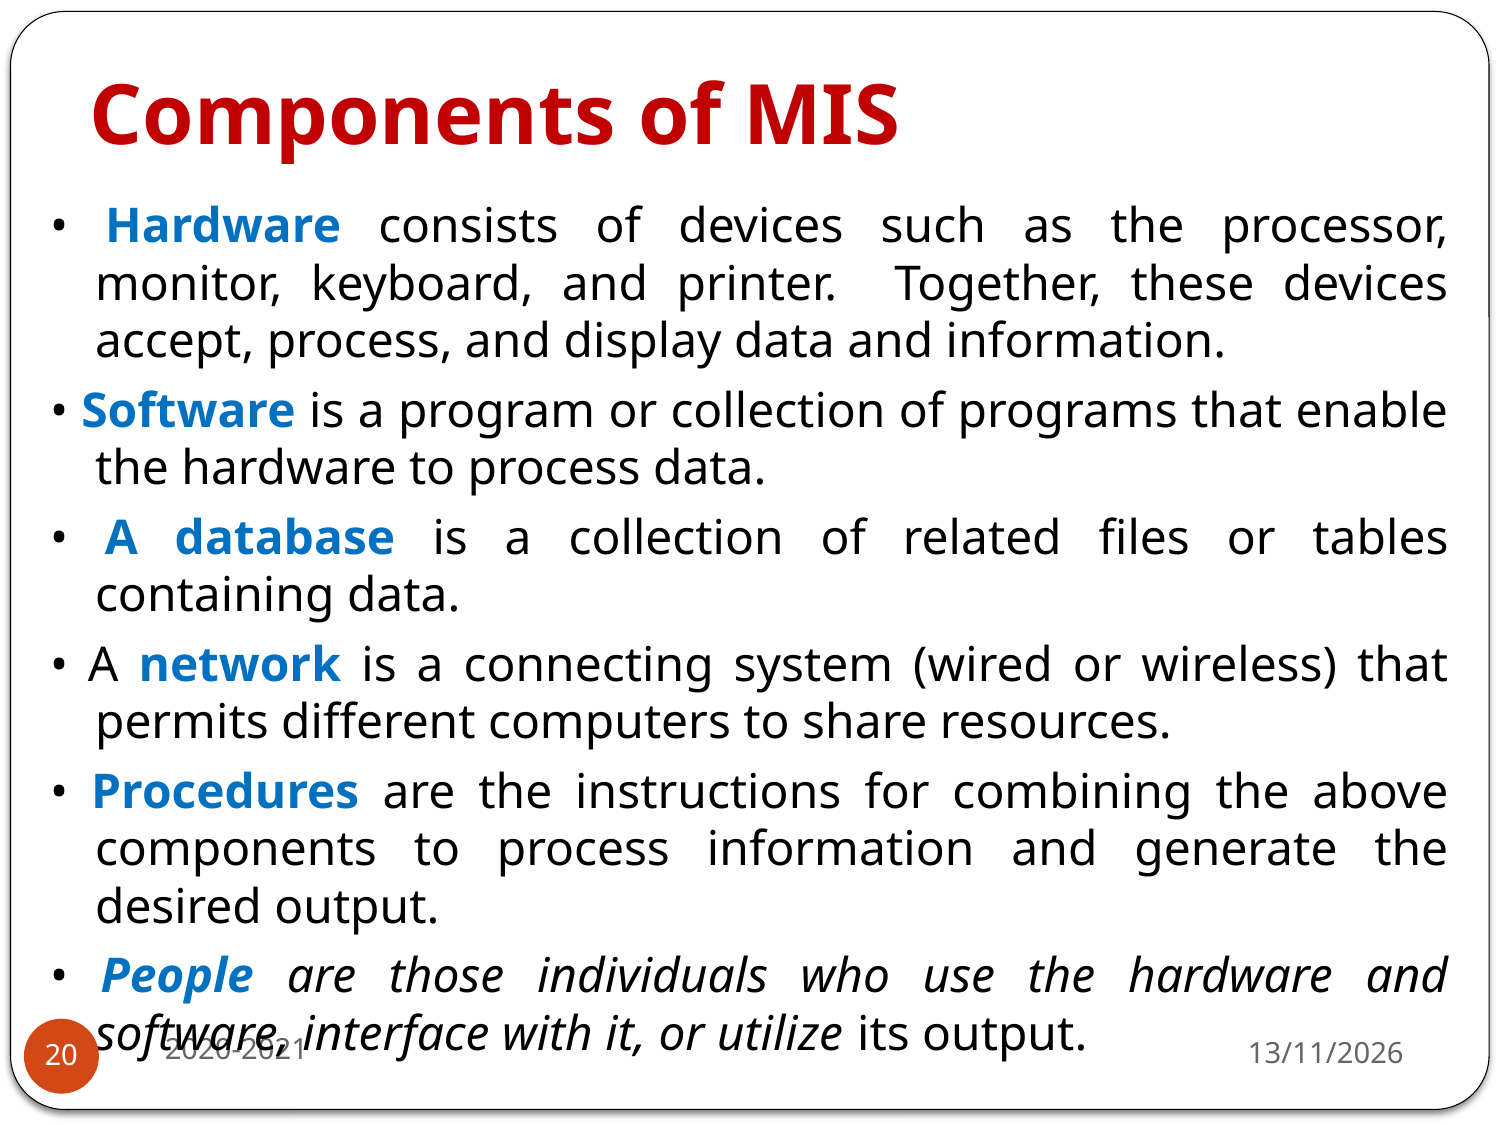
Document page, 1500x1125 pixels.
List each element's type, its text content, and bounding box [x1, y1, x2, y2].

footer 2020-2021 [150, 1012, 800, 1088]
slide_number 20 [23, 1018, 99, 1094]
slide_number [1012, 1015, 1419, 1094]
title Components of MIS [75, 45, 1425, 176]
list • Hardware consists of devices such as the processor, monitor, keyboard, and printer. Together, these devices accept, process, and display data and information. • Software is a program or collection of programs that enable the hardware to process data. • A database is a collection of related files or tables containing data. • A network is a connecting system (wired or wireless) that permits different computers to share resources. • Procedures are the instructions for combining the above components to process information and generate the desired output. • People are those individuals who use the hardware and software, interface with it, or utilize its output. [35, 187, 1465, 1125]
